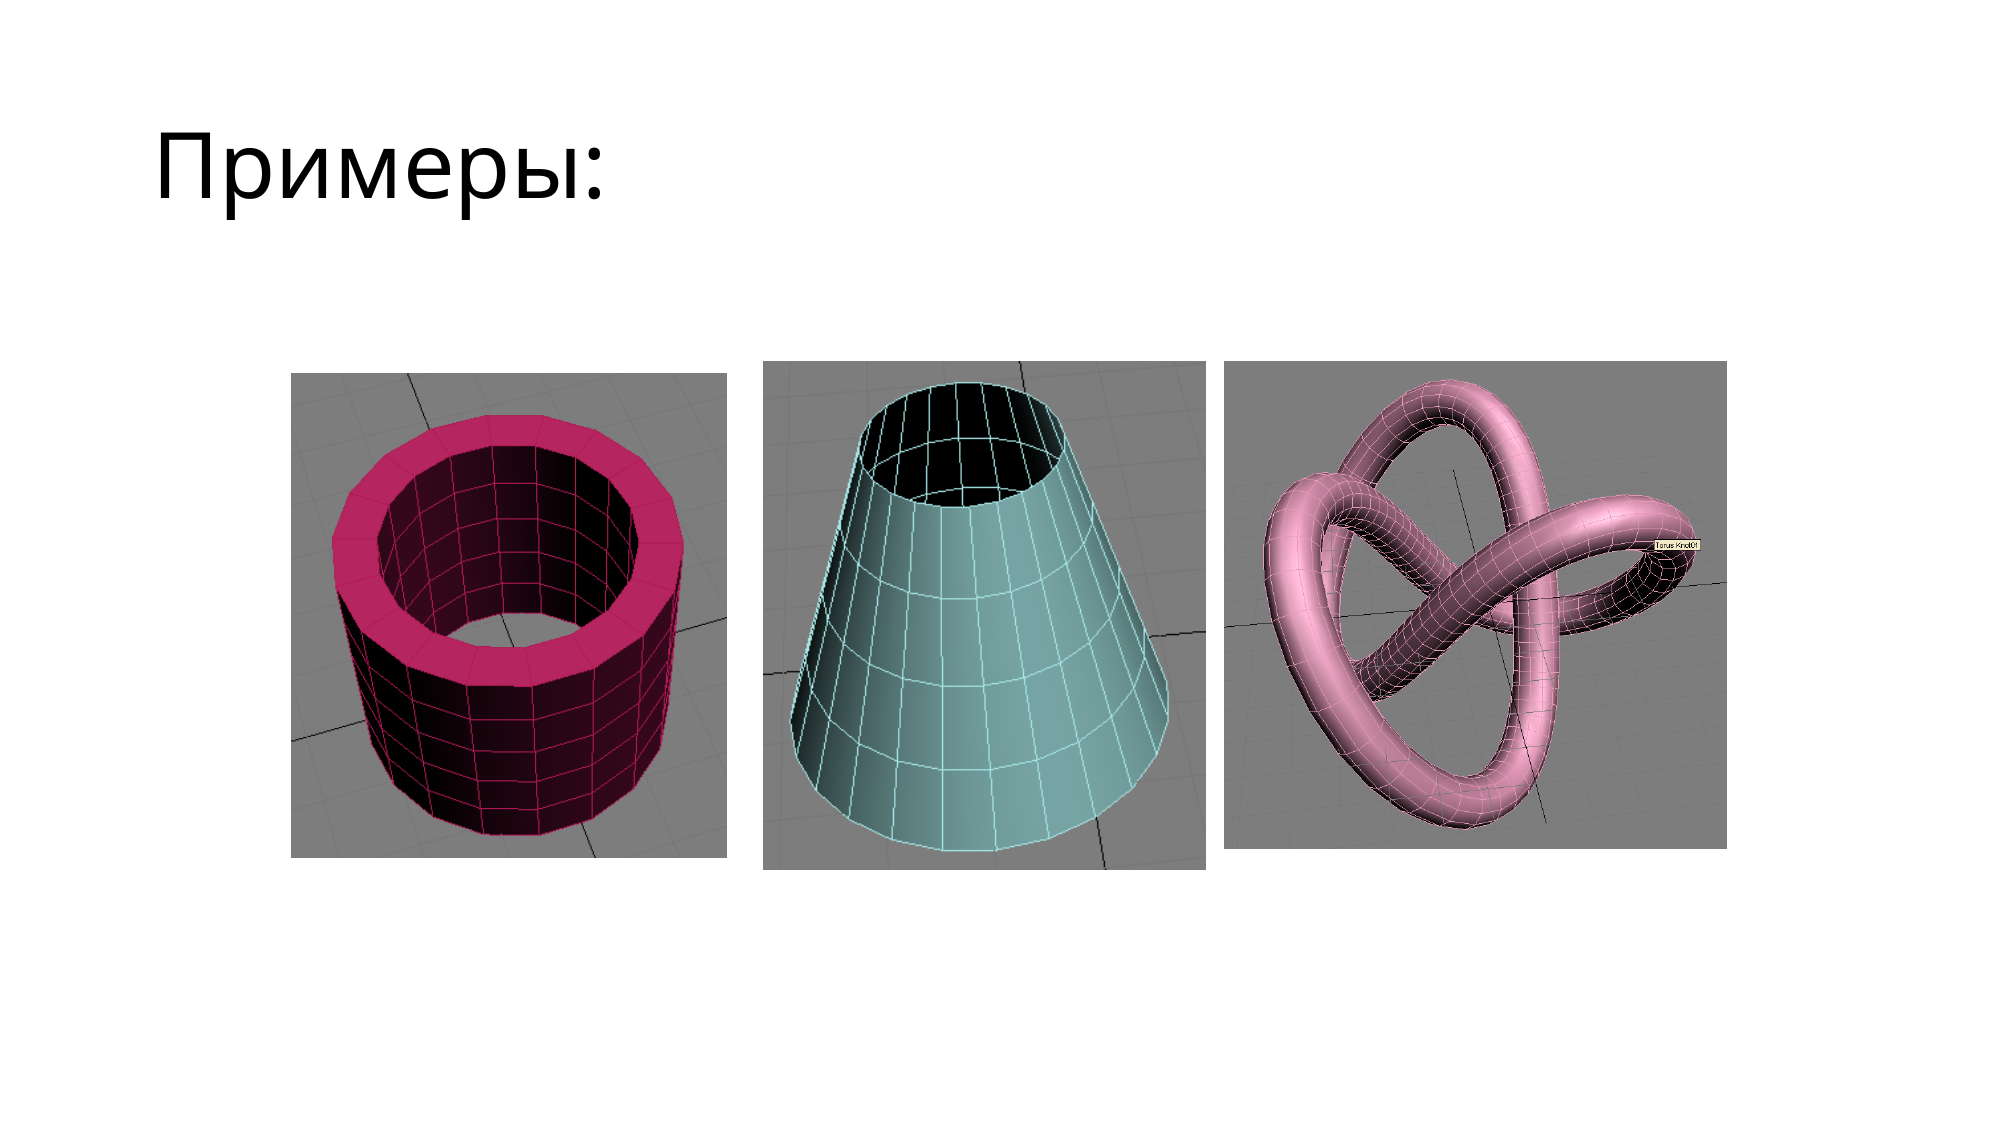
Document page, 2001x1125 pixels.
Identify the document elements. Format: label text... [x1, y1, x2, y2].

title Примеры: [137, 59, 1863, 278]
picture [291, 373, 727, 858]
picture [763, 361, 1206, 870]
picture [1224, 361, 1727, 849]
